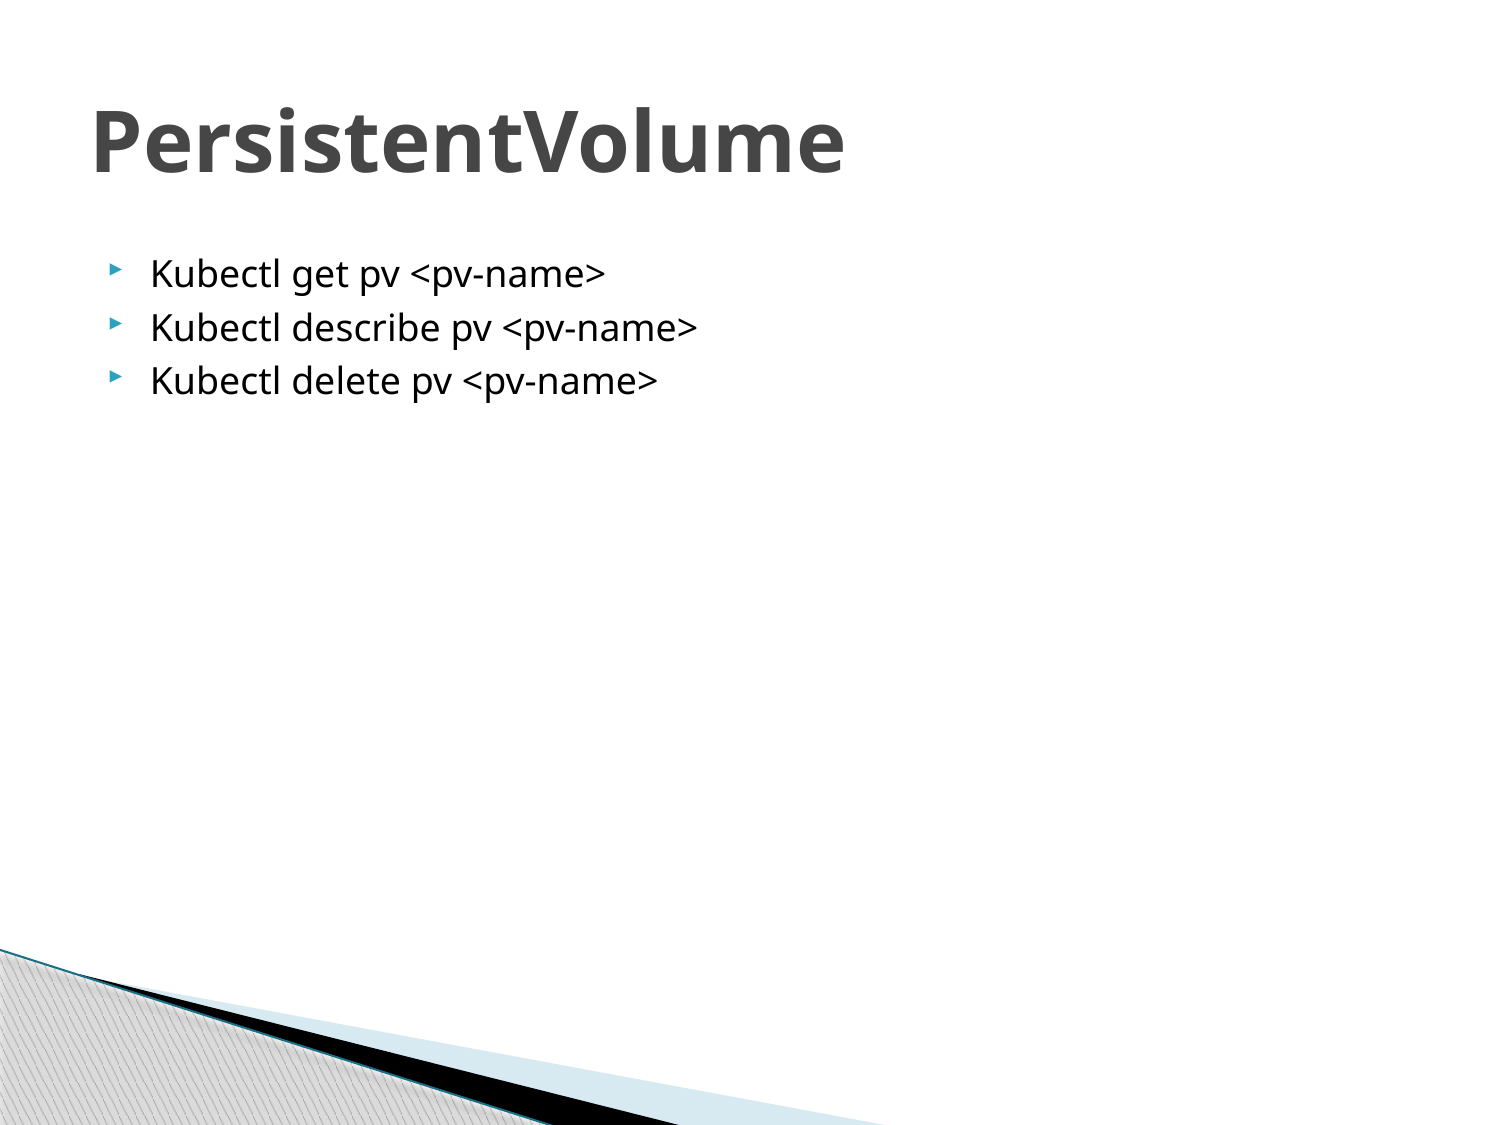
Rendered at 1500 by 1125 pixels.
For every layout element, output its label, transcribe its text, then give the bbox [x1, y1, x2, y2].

title PersistentVolume [75, 45, 1425, 233]
list Kubectl get pv <pv-name> Kubectl describe pv <pv-name> Kubectl delete pv <pv-name> [75, 243, 1425, 986]
